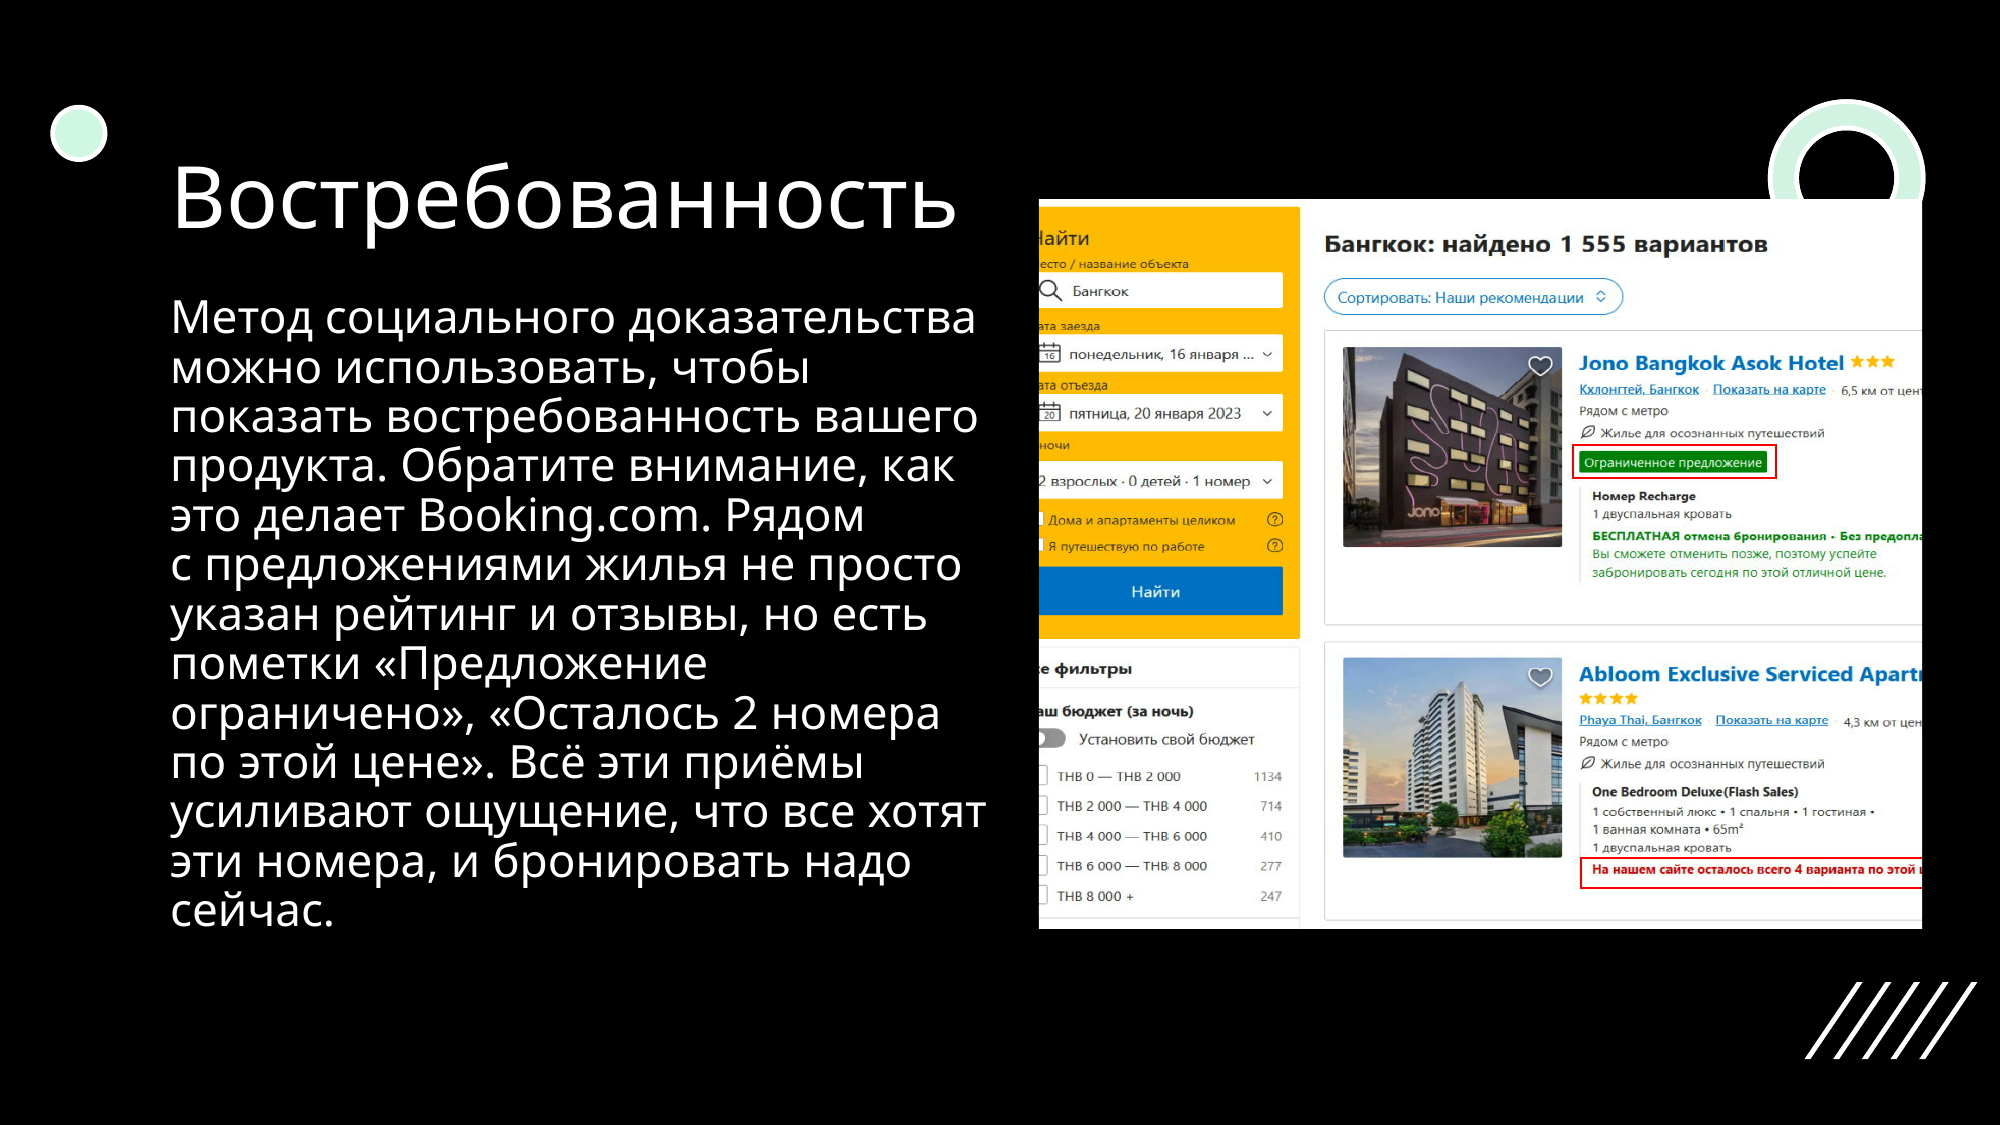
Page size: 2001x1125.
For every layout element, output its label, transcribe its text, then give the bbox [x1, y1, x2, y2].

list Метод социального доказательства можно использовать, чтобы показать востребованность вашего продукта. Обратите внимание, как это делает Booking.com. Рядом с предложениями жилья не просто указан рейтинг и отзывы, но есть пометки «Предложение ограничено», «Осталось 2 номера по этой цене». Всё эти приёмы усиливают ощущение, что все хотят эти номера, и бронировать надо сейчас. [155, 286, 1012, 1001]
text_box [1770, 101, 1924, 255]
picture [1038, 199, 1923, 929]
title Востребованность [155, 64, 1012, 255]
